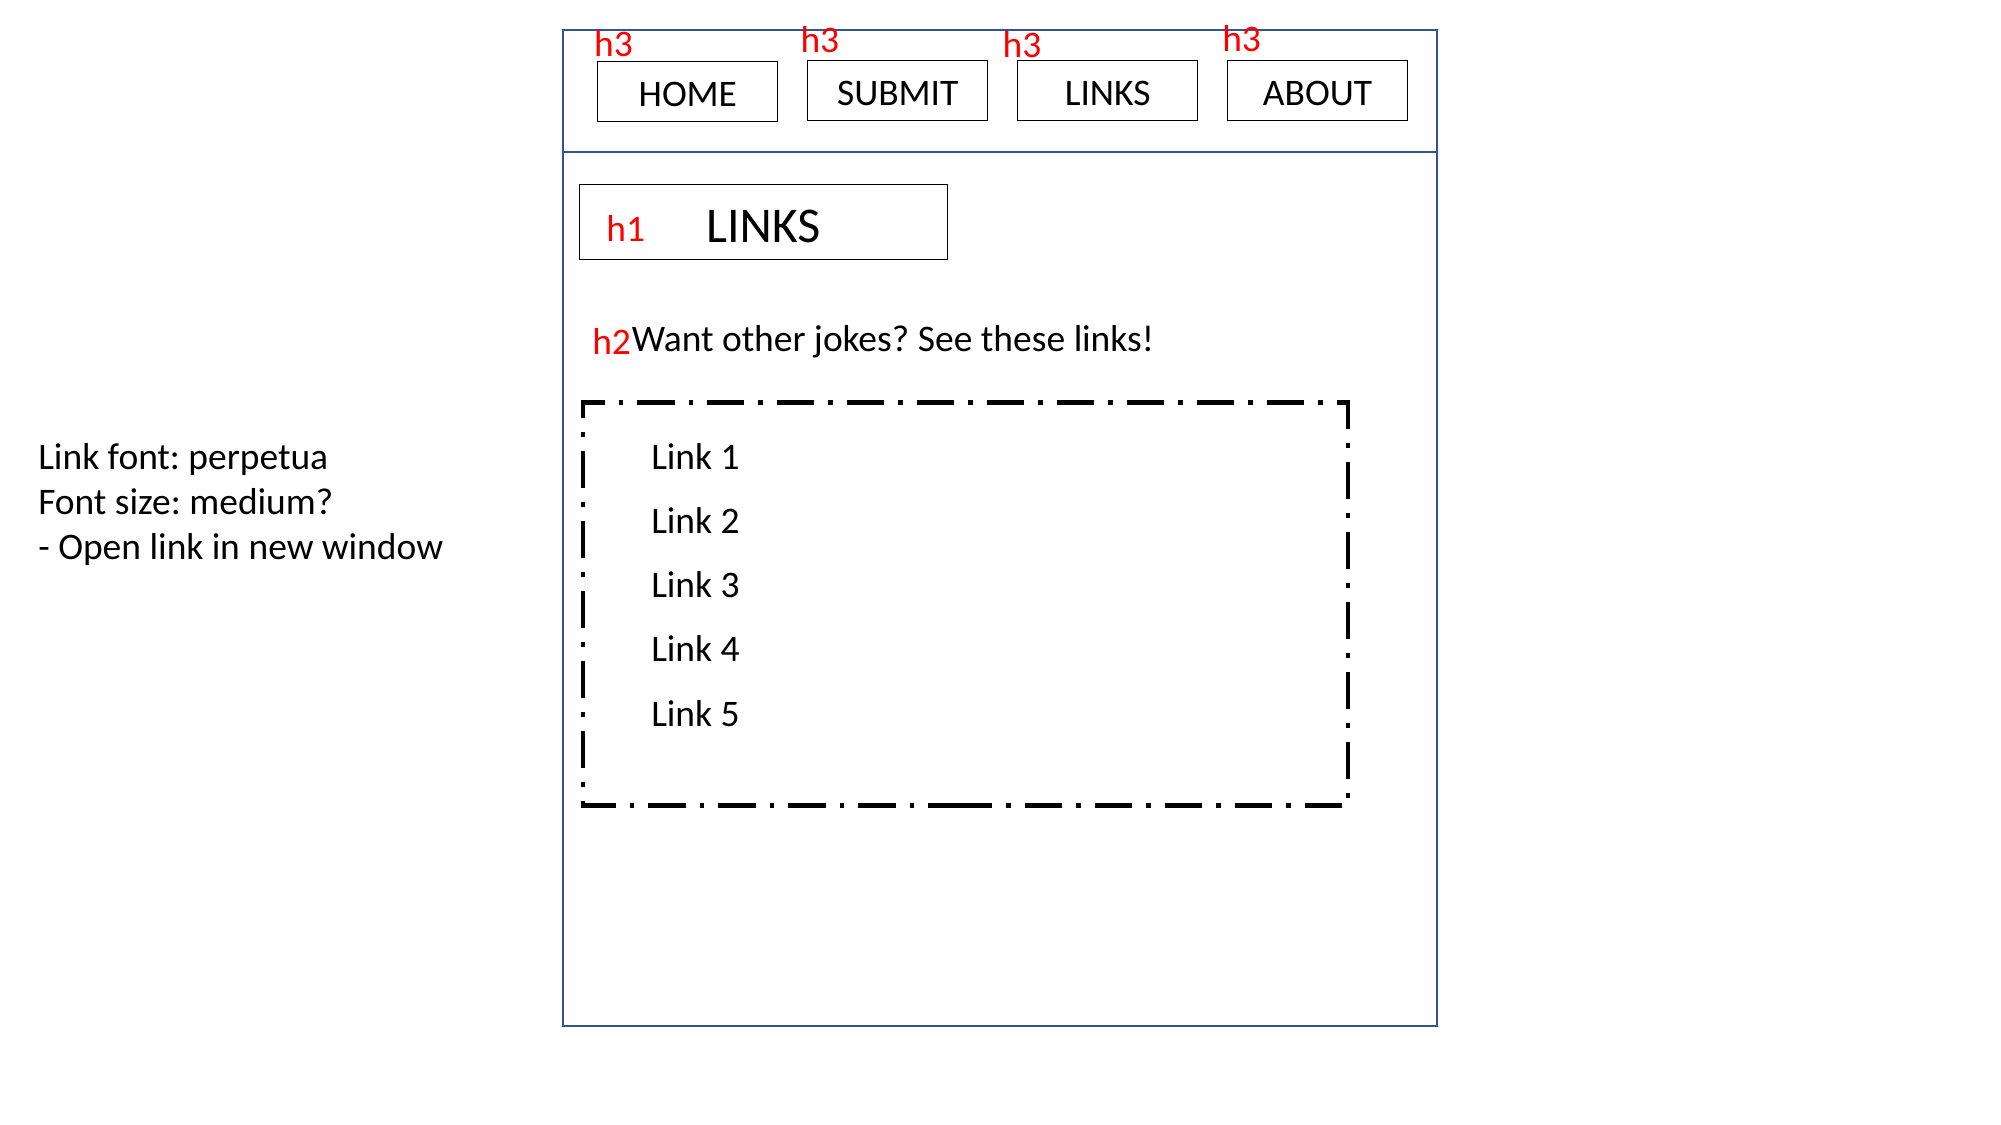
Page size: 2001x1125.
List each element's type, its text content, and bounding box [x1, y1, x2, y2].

text_box [582, 402, 1349, 807]
text_box SUBMIT [807, 60, 988, 121]
text_box LINKS [1017, 60, 1198, 121]
text_box h3 [579, 11, 659, 71]
text_box LINKS [579, 184, 948, 260]
text_box h3 [785, 7, 866, 68]
text_box Link font: perpetua Font size: medium? - Open link in new window [23, 424, 530, 574]
text_box h2 [577, 310, 657, 370]
text_box [562, 29, 1438, 153]
text_box ABOUT [1227, 60, 1408, 121]
text_box h1 [591, 196, 671, 256]
text_box h3 [1207, 6, 1287, 67]
text_box [562, 153, 1438, 1027]
text_box Want other jokes? See these links! [617, 306, 1383, 367]
text_box h3 [987, 12, 1068, 73]
text_box HOME [597, 61, 778, 122]
